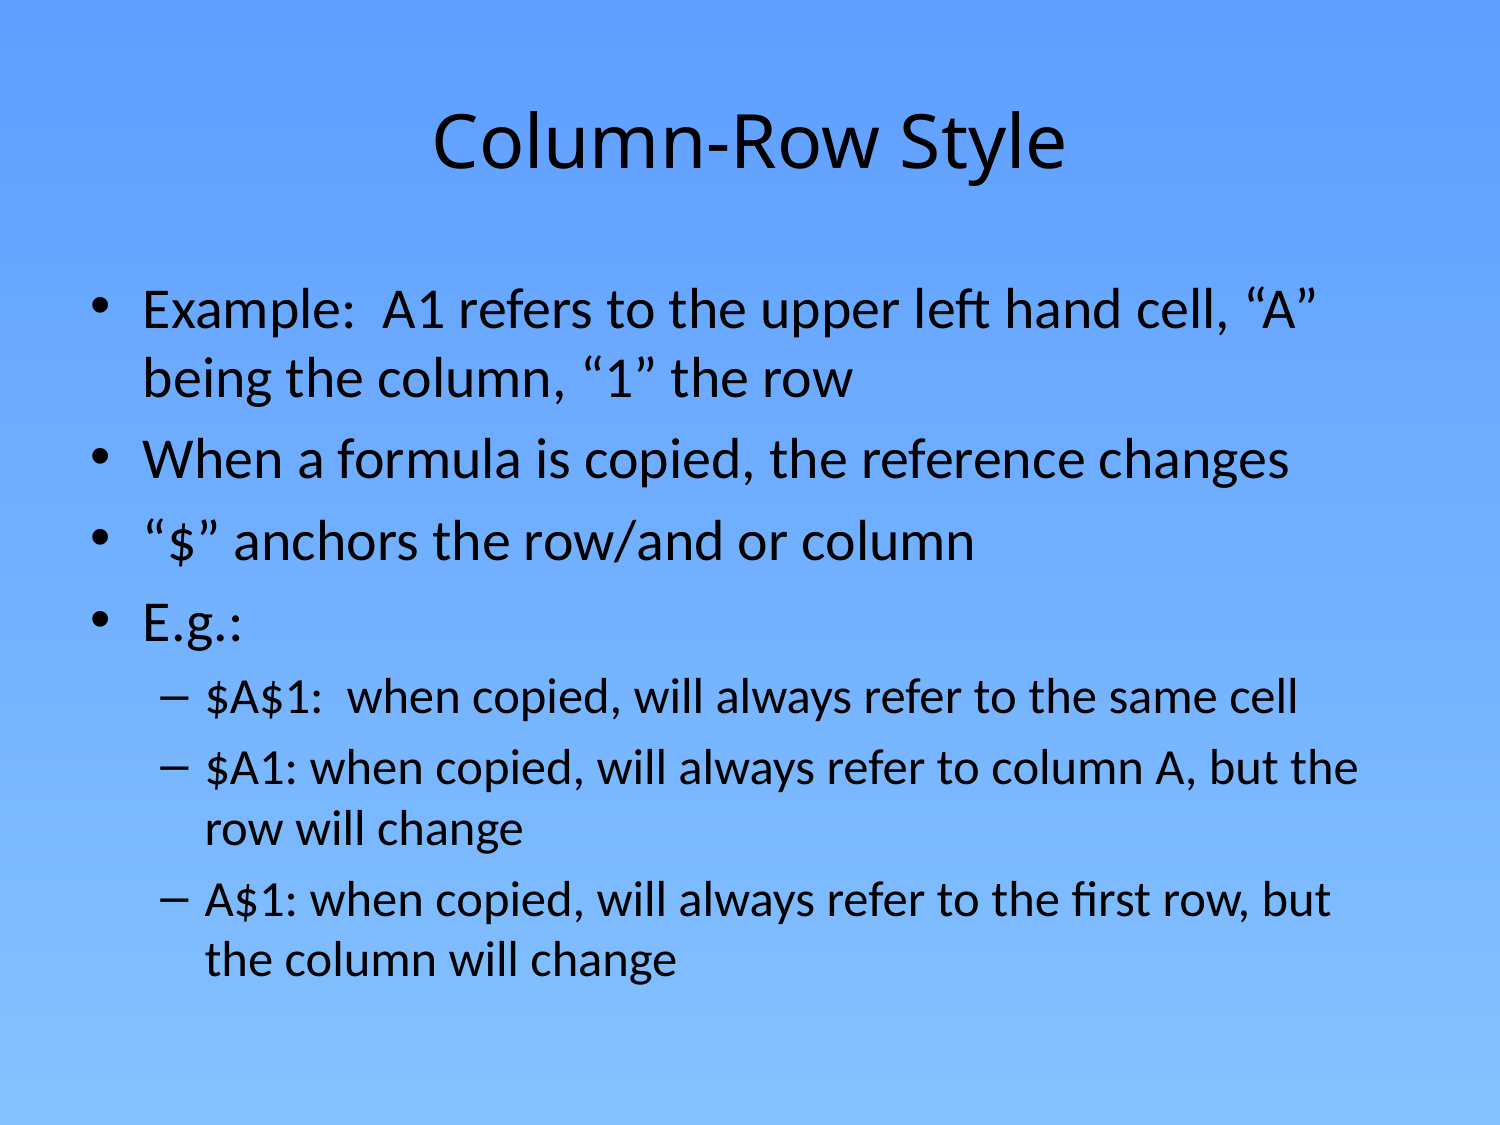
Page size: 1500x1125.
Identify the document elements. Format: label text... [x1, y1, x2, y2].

title Column-Row Style [75, 45, 1425, 233]
list Example: A1 refers to the upper left hand cell, “A” being the column, “1” the row When a formula is copied, the reference changes “$” anchors the row/and or column E.g.: $A$1: when copied, will always refer to the same cell $A1: when copied, will always refer to column A, but the row will change A$1: when copied, will always refer to the first row, but the column will change [75, 262, 1425, 1005]
